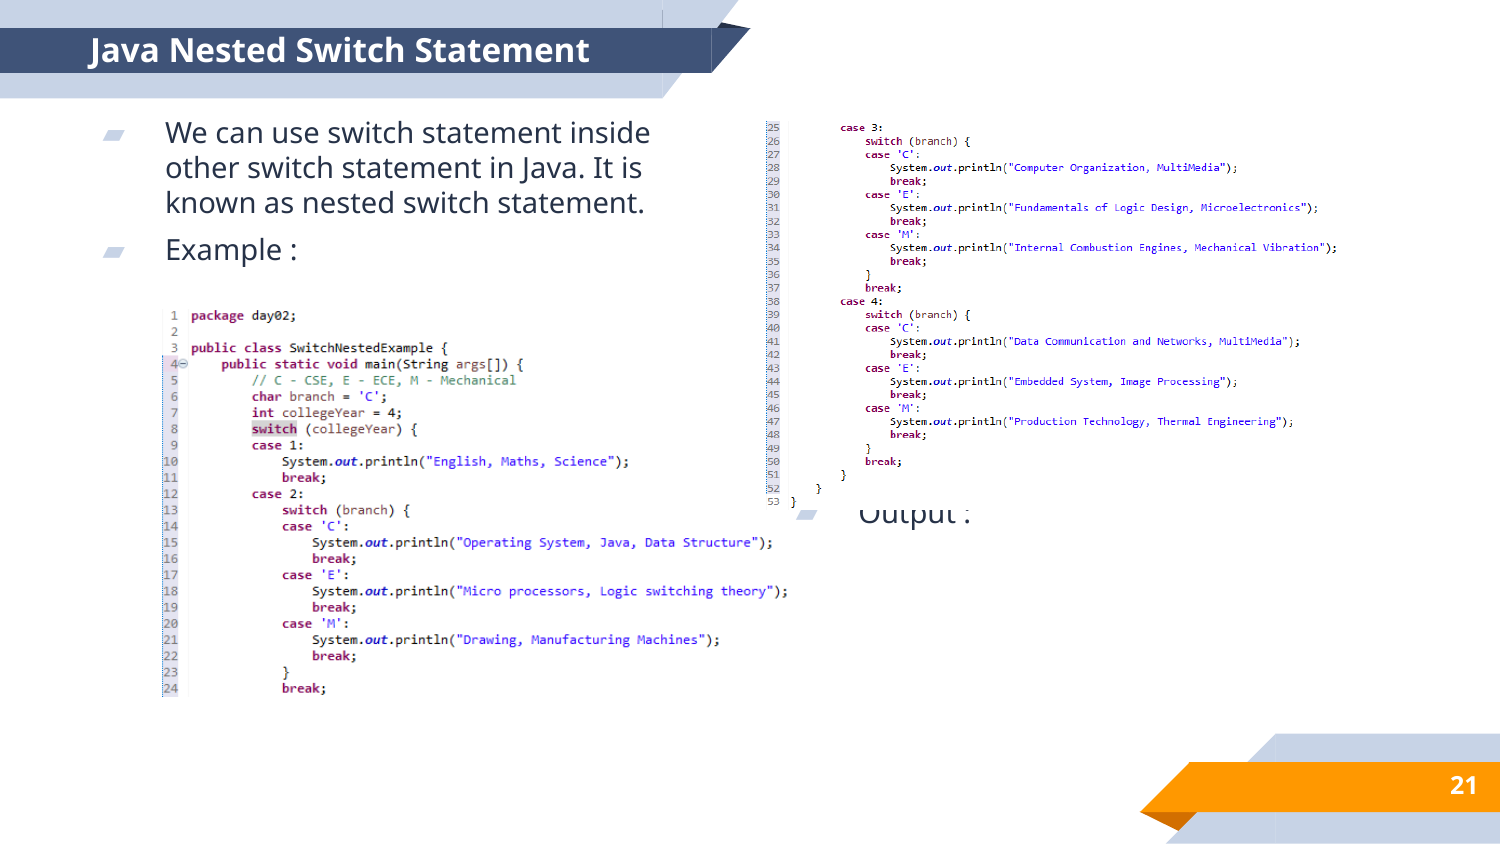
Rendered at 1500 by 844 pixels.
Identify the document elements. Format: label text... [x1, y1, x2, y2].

slide_number 21 [1249, 760, 1494, 813]
list Output : [768, 99, 1425, 763]
picture [162, 121, 1340, 698]
list We can use switch statement inside other switch statement in Java. It is known as nested switch statement. Example : [75, 99, 732, 763]
title Java Nested Switch Statement [75, 27, 724, 72]
